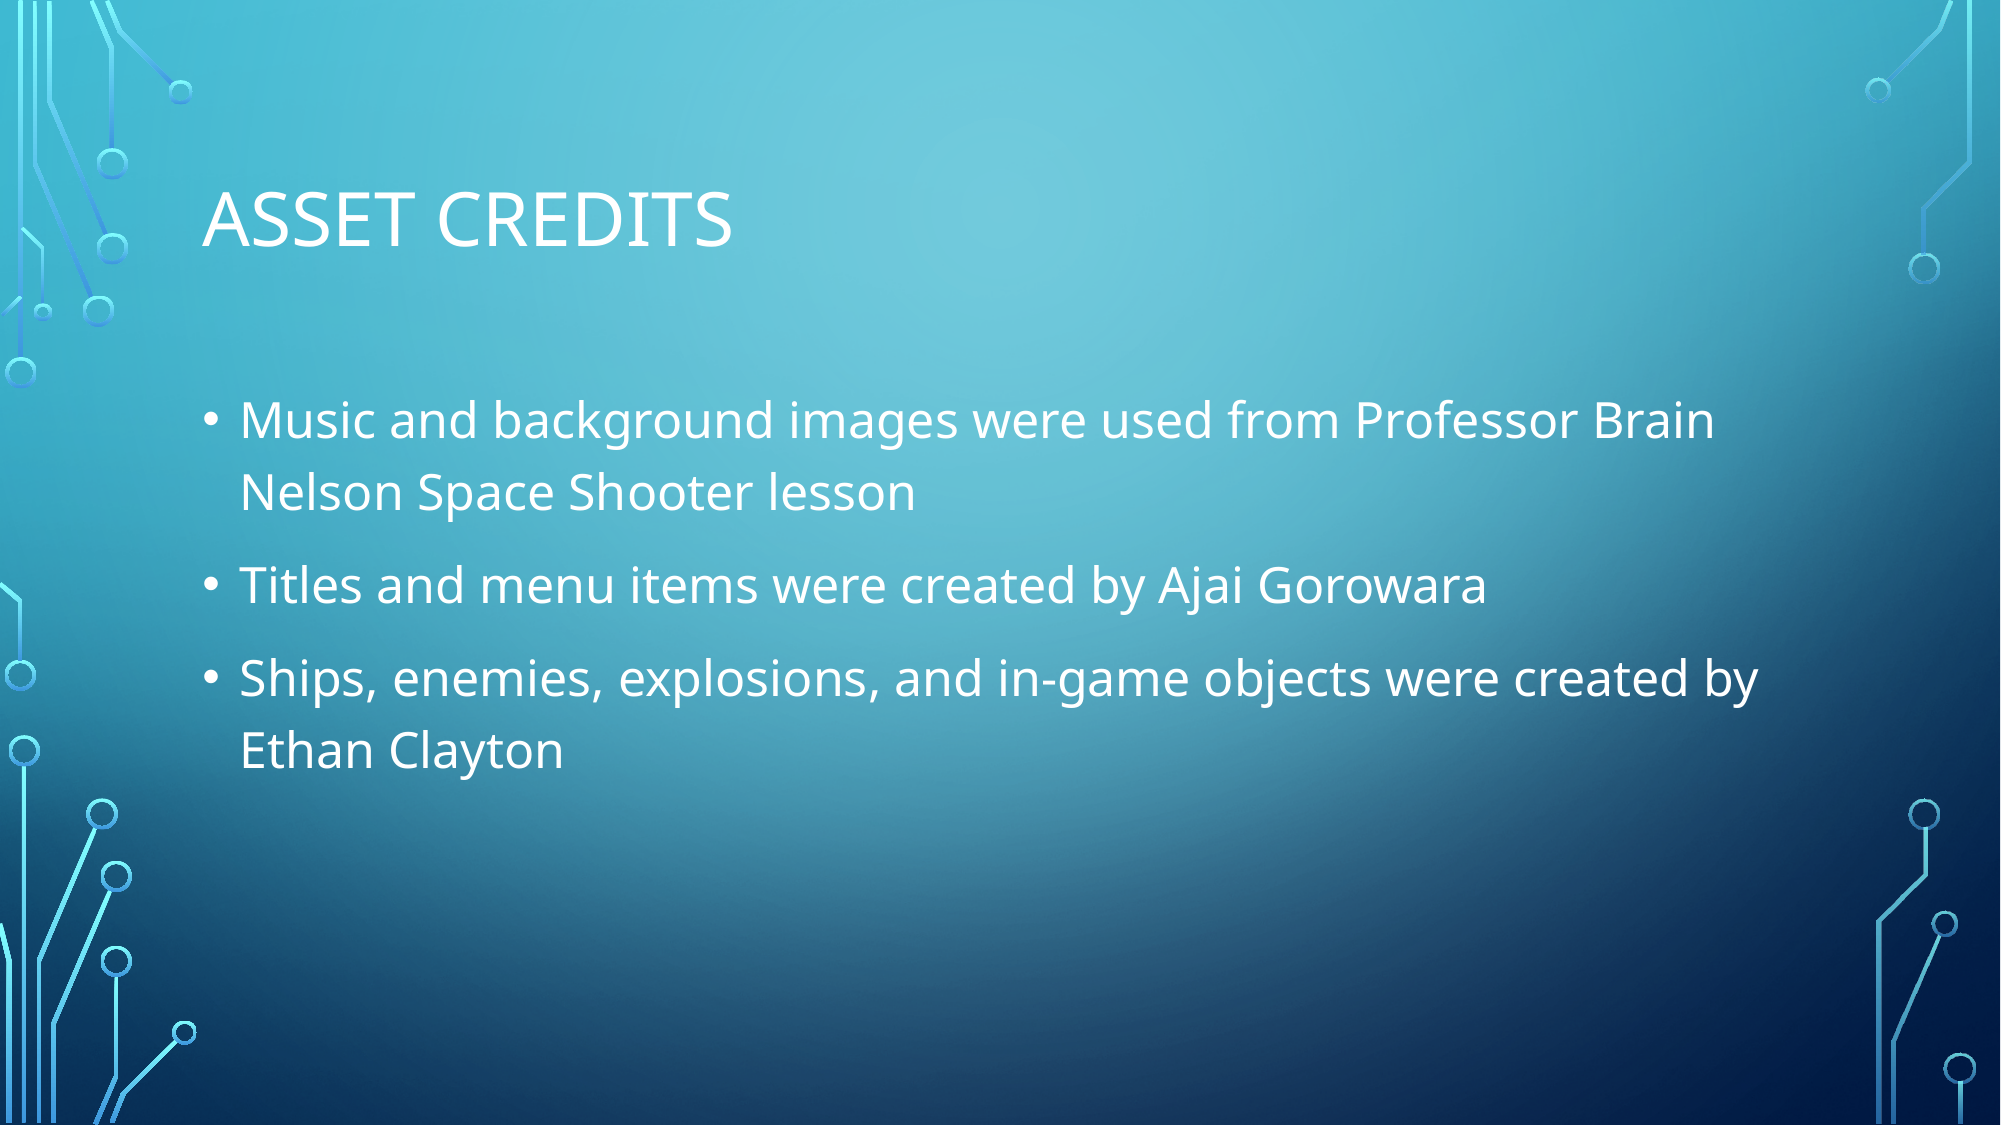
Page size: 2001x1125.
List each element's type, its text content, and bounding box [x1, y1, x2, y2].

title Asset credits [187, 101, 1813, 344]
list Music and background images were used from Professor Brain Nelson Space Shooter lesson Titles and menu items were created by Ajai Gorowara Ships, enemies, explosions, and in-game objects were created by Ethan Clayton [187, 369, 1813, 950]
